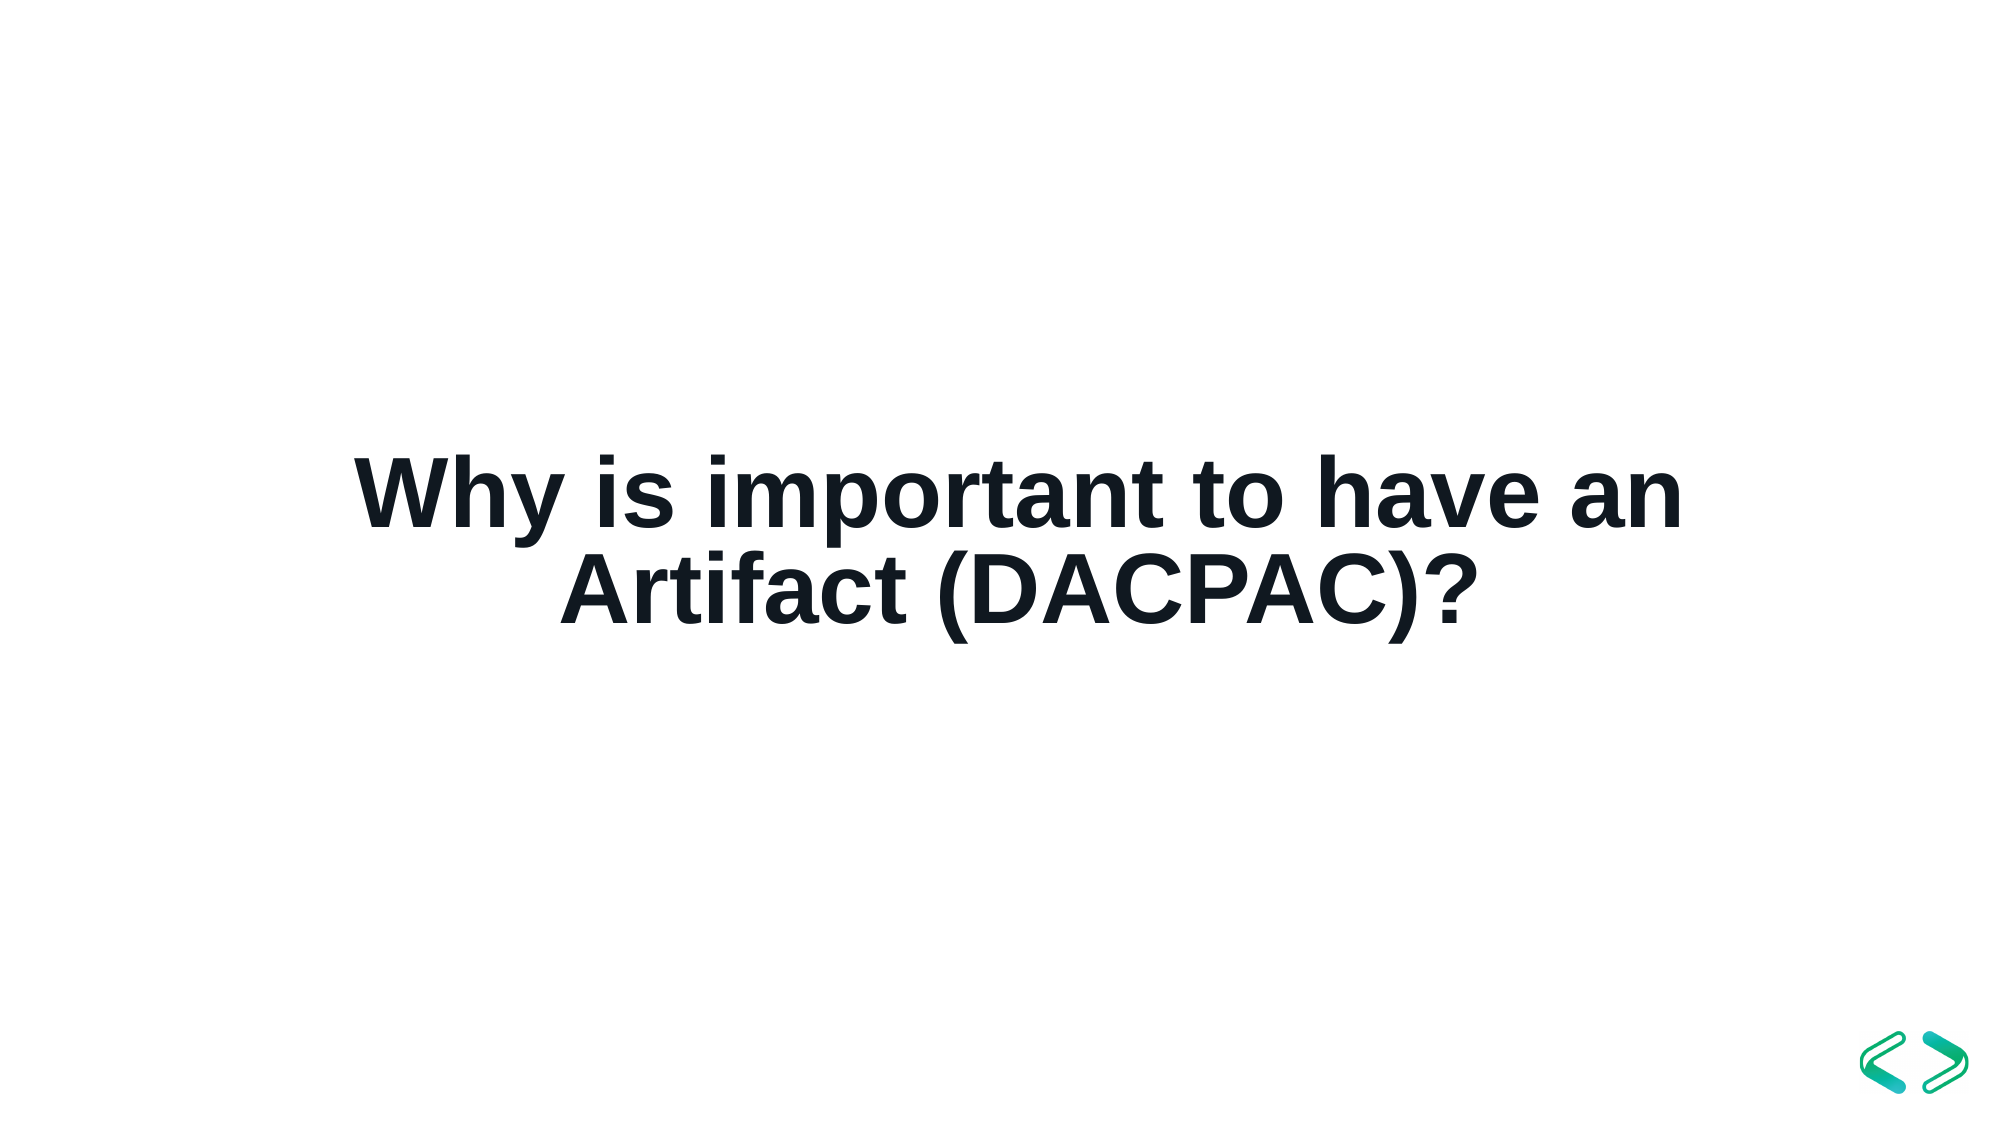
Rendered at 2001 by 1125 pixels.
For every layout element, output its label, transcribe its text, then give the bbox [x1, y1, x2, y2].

title Why is important to have an Artifact (DACPAC)? [198, 450, 1843, 675]
